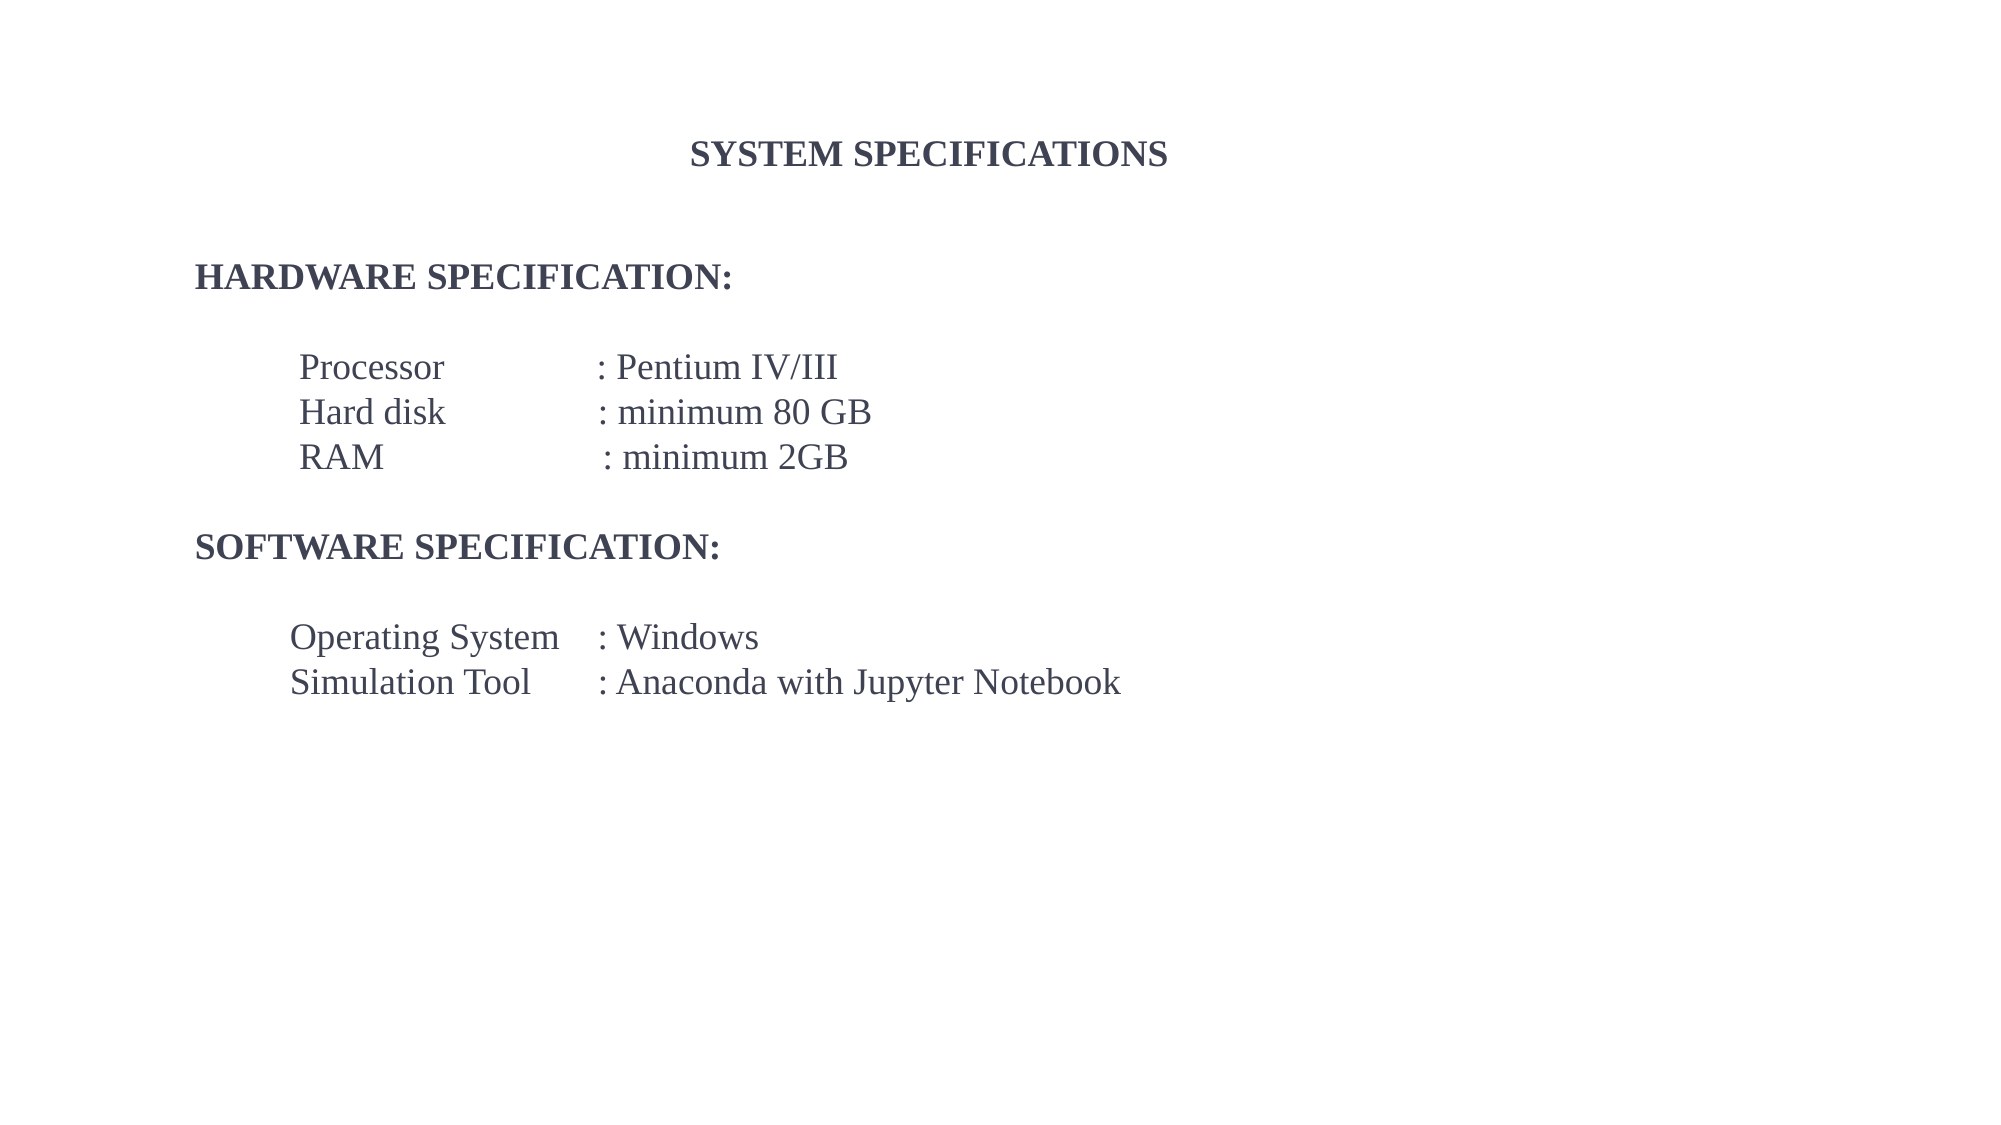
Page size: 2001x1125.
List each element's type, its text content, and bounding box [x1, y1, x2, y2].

text_box SYSTEM SPECIFICATIONS [675, 121, 1630, 317]
text_box HARDWARE SPECIFICATION: Processor : Pentium IV/III Hard disk : minimum 80 GB RAM : minimum 2GB SOFTWARE SPECIFICATION: Operating System : Windows Simulation Tool : Anaconda with Jupyter Notebook [179, 244, 1802, 799]
